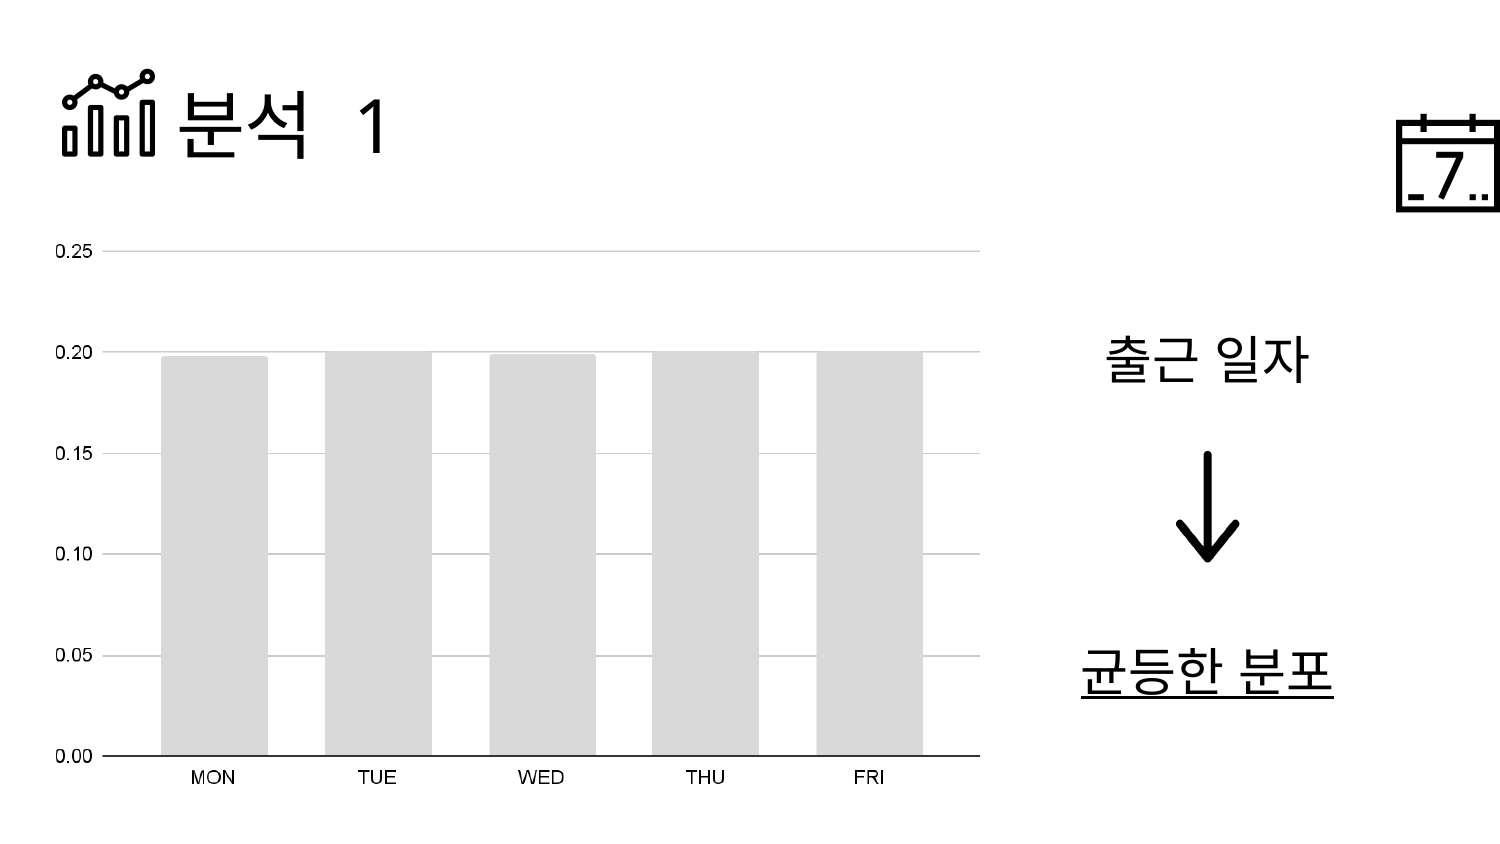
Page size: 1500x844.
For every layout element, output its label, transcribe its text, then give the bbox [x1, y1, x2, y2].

picture [1396, 111, 1500, 216]
text_box 분석 1 [0, 63, 492, 184]
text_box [24, 209, 1397, 819]
picture [62, 65, 156, 159]
